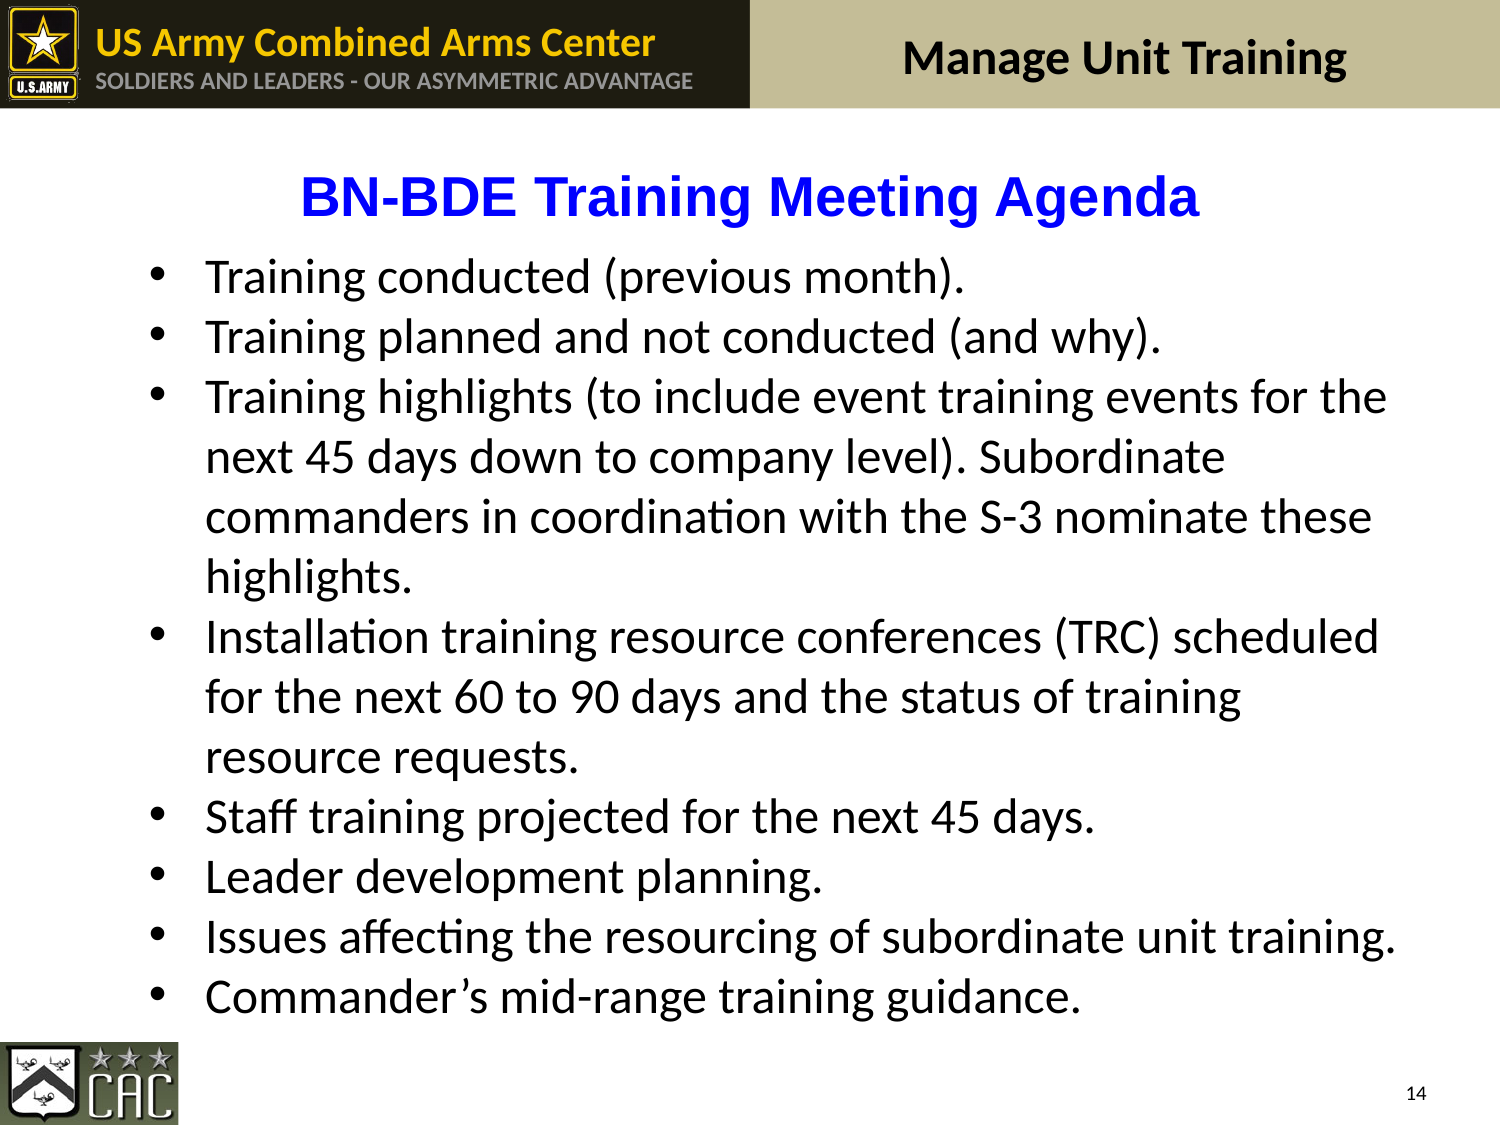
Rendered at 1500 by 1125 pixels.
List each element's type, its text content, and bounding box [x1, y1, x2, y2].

text_box BN-BDE Training Meeting Agenda [187, 152, 1313, 235]
slide_number 14 [1390, 1072, 1481, 1103]
picture [2, 3, 85, 103]
picture [0, 1042, 179, 1125]
text_box Training conducted (previous month). Training planned and not conducted (and why). Training highlights (to include event training events for the next 45 days down to company level). Subordinate commanders in coordination with the S-3 nominate these highlights. Installation training resource conferences (TRC) scheduled for the next 60 to 90 days and the status of training resource requests. Staff training projected for the next 45 days. Leader development planning. Issues affecting the resourcing of subordinate unit training. Commander’s mid-range training guidance. [134, 235, 1444, 1031]
